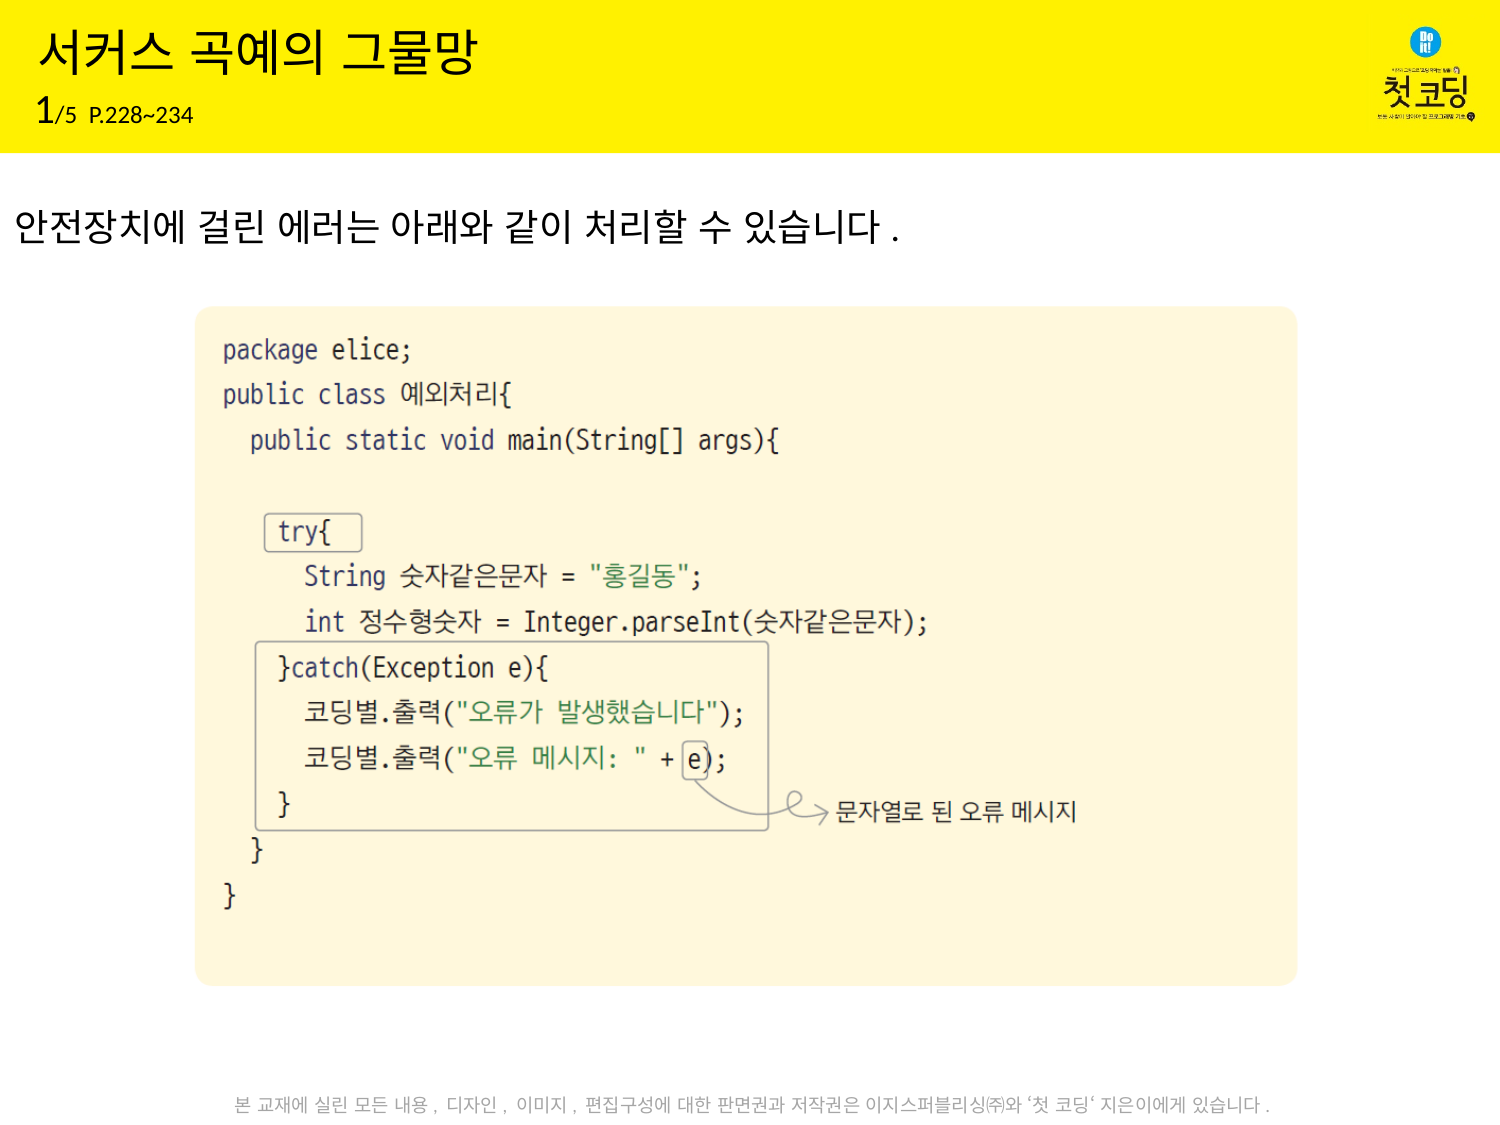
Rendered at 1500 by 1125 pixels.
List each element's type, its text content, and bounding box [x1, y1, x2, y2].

text_box 서커스 곡예의 그물망 1/5 P.228~234 [0, 0, 1500, 154]
picture [1366, 14, 1485, 132]
text_box 안전장치에 걸린 에러는 아래와 같이 처리할 수 있습니다. [0, 197, 1485, 257]
text_box 본 교재에 실린 모든 내용, 디자인, 이미지, 편집구성에 대한 판면권과 저작권은 이지스퍼블리싱㈜와 ‘첫 코딩‘ 지은이에게 있습니다. [220, 1086, 1290, 1124]
picture [180, 301, 1320, 1001]
